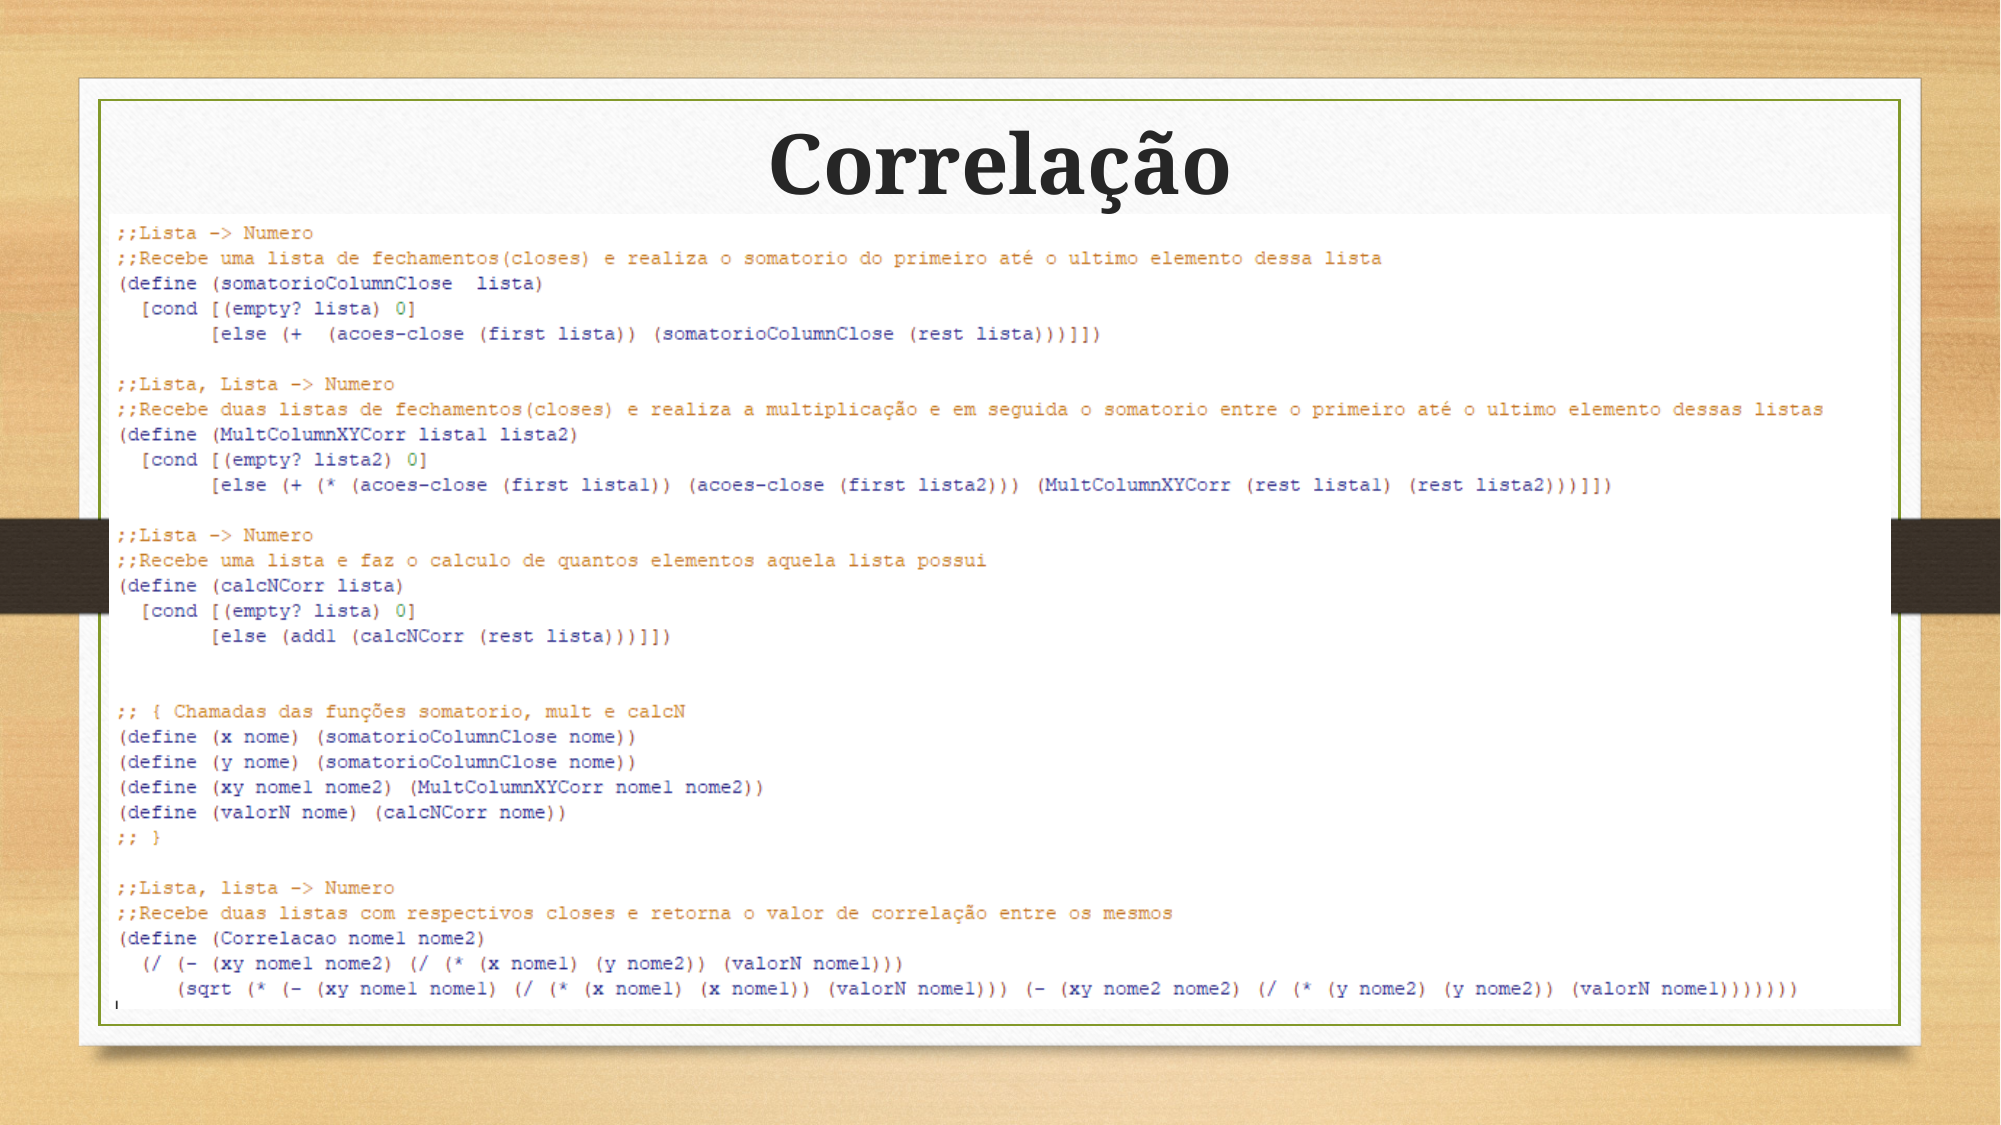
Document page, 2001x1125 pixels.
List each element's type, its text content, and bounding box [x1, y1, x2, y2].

picture [0, 0, 2001, 1125]
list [108, 214, 1892, 1009]
title Correlação [212, 54, 1788, 214]
